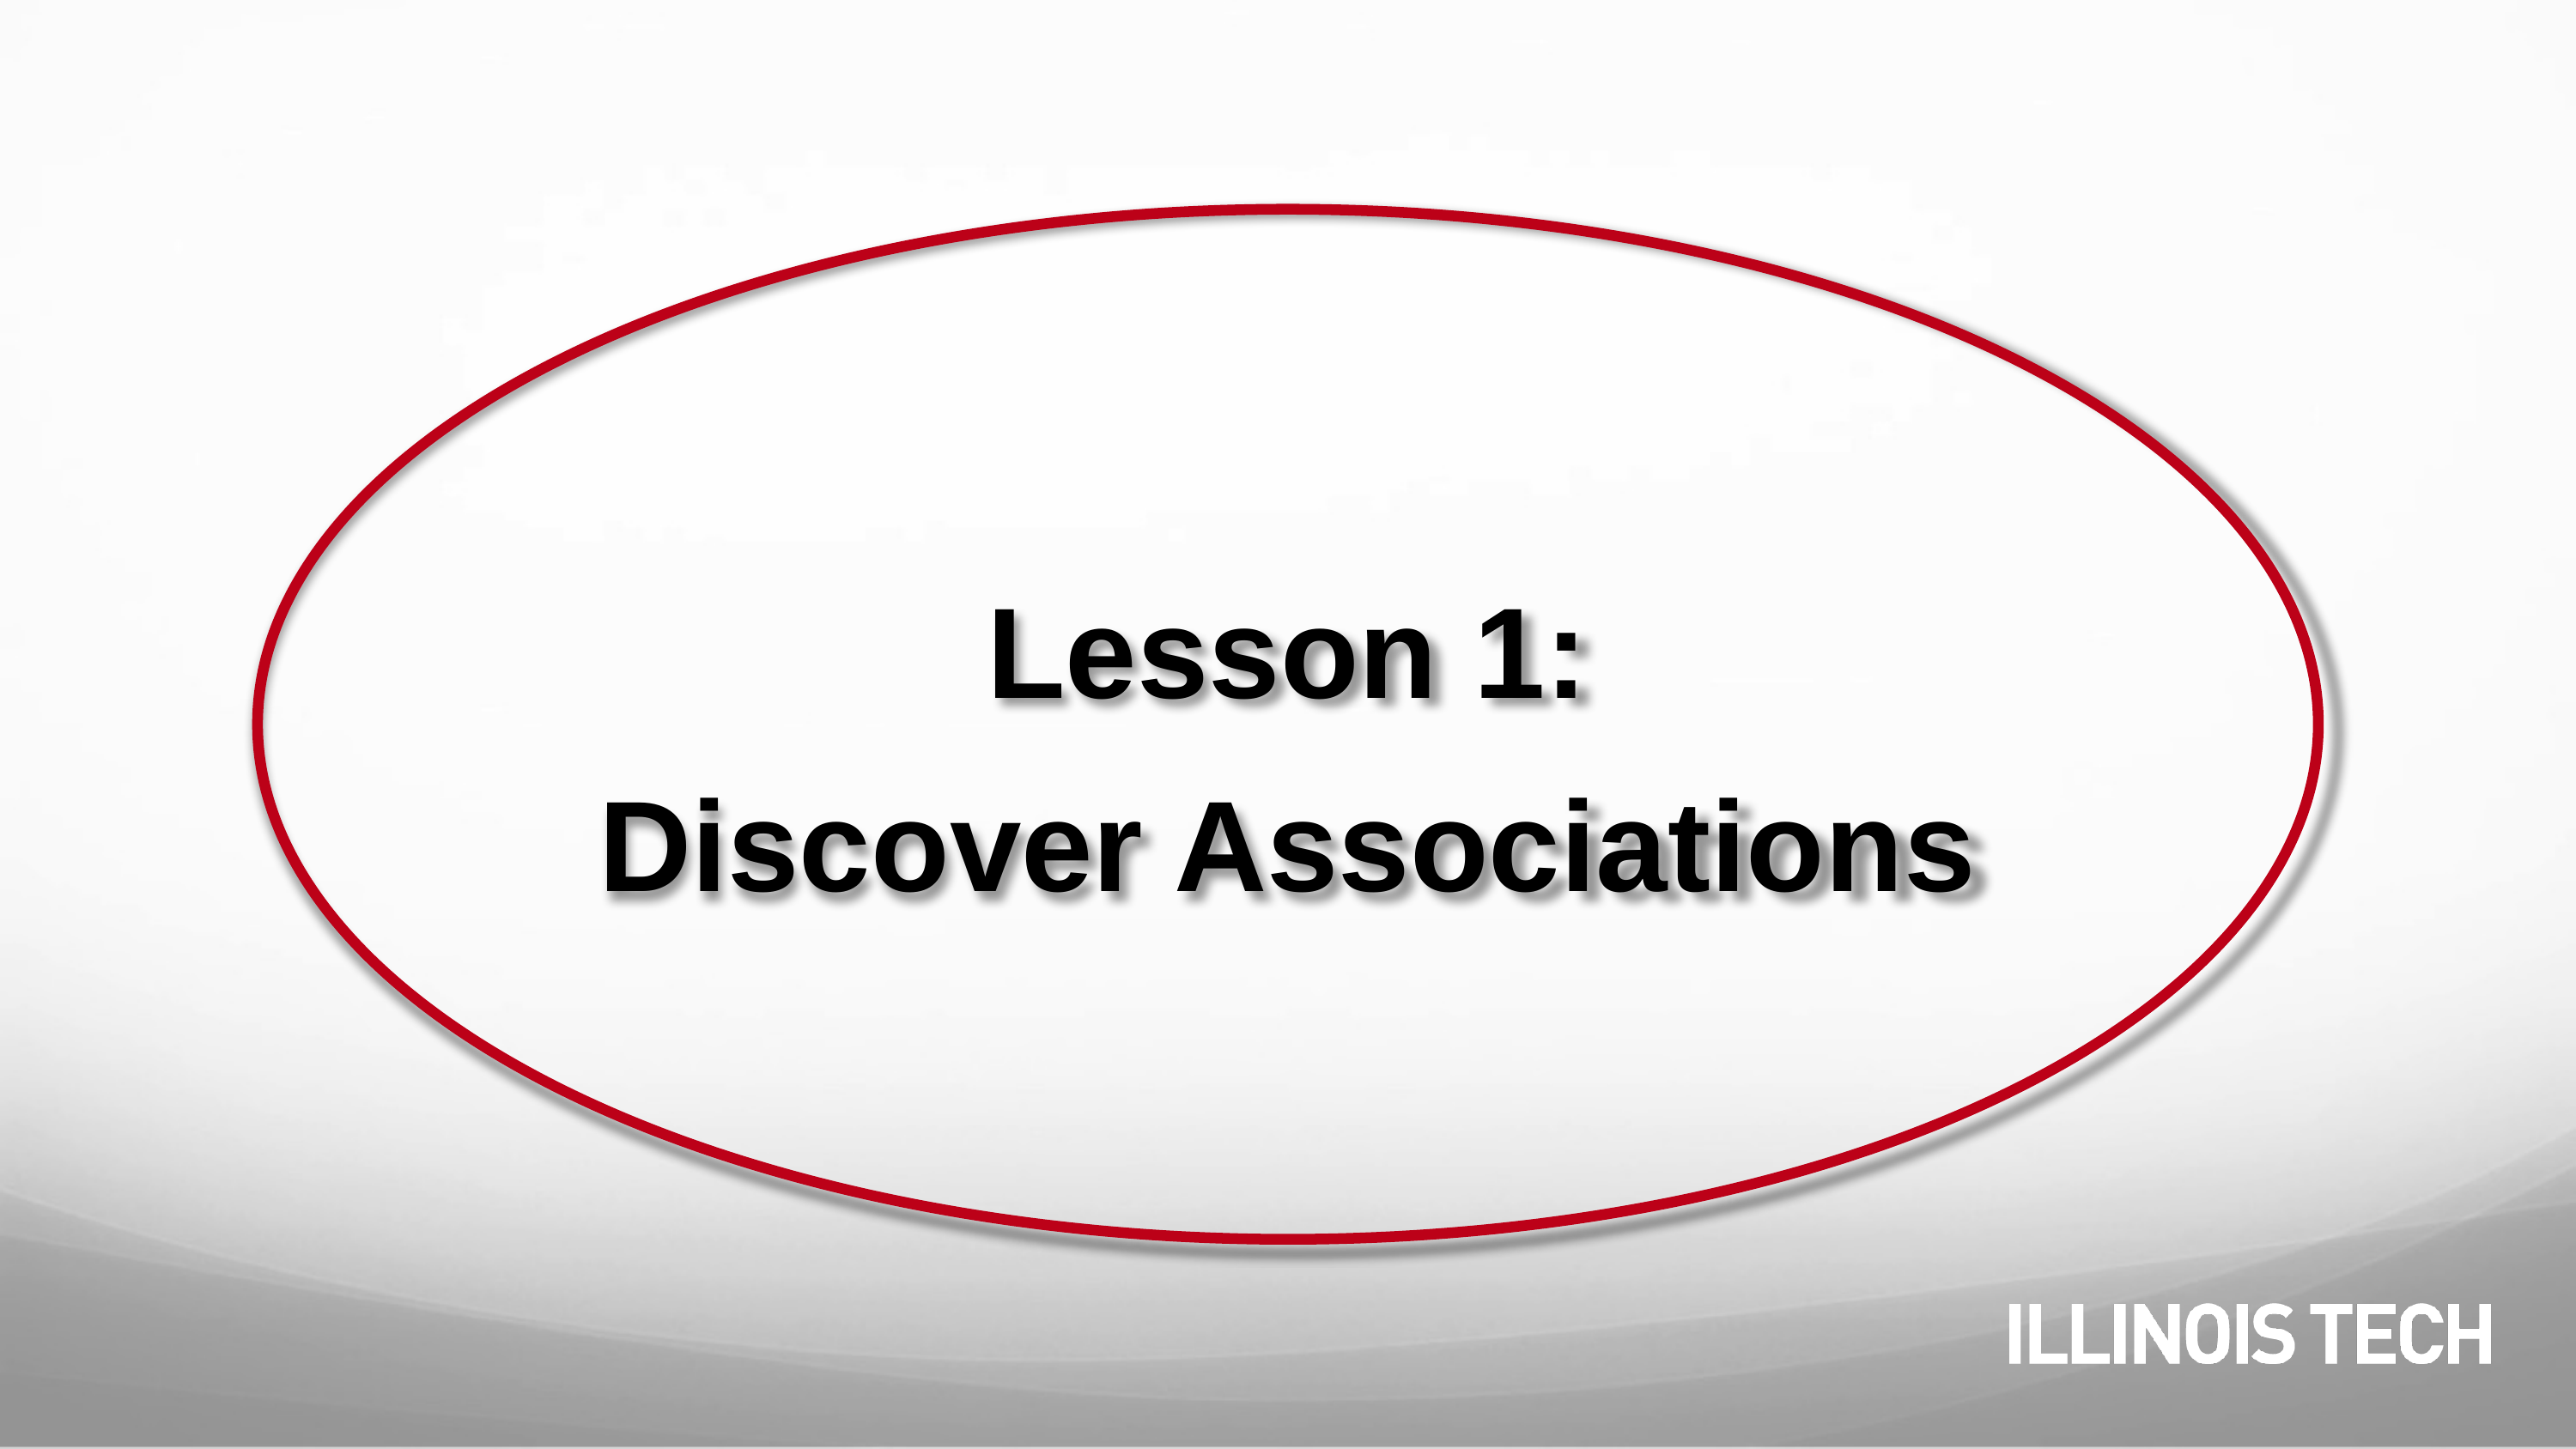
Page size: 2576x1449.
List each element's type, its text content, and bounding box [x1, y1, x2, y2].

text_box Lesson 1: Discover Associations [256, 208, 2319, 1240]
picture [0, 0, 2576, 1449]
